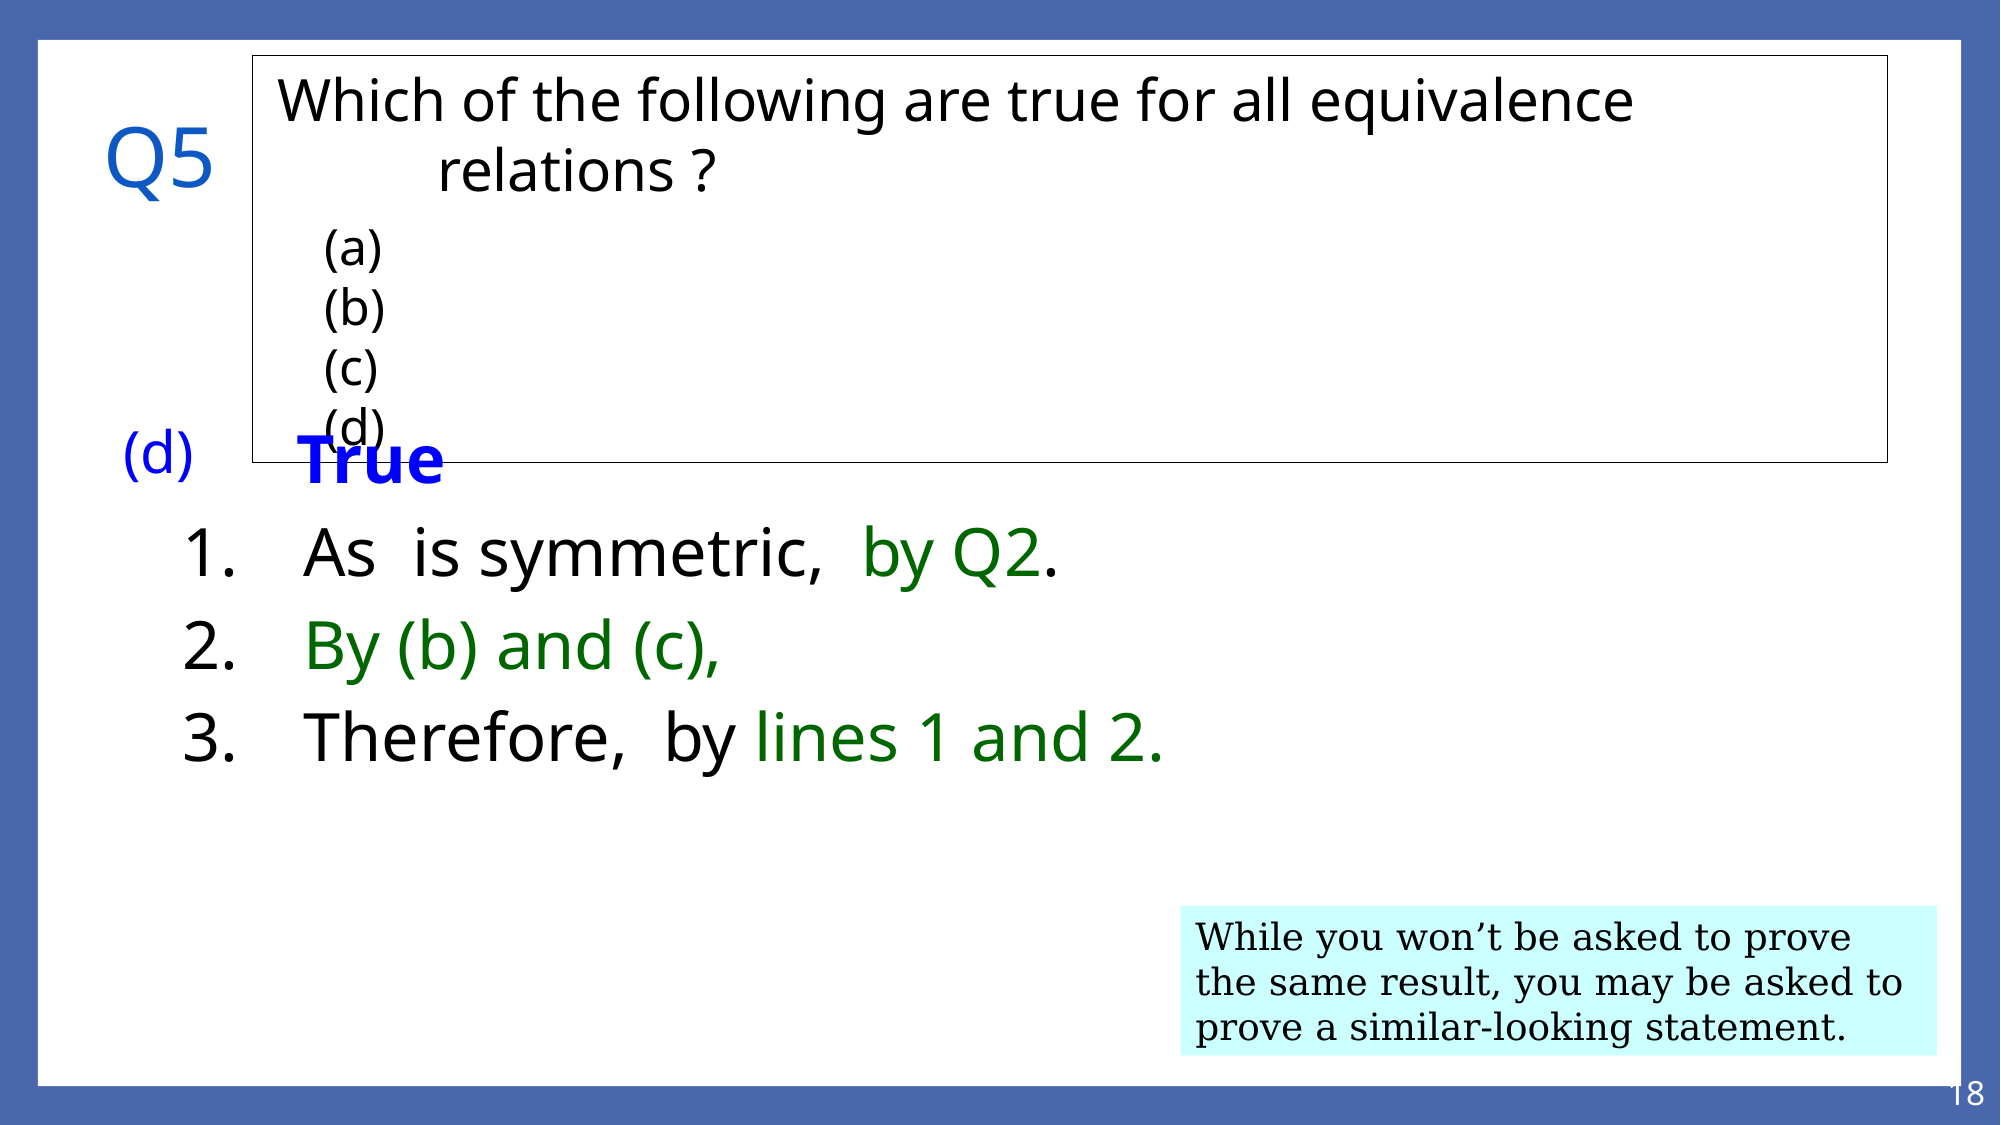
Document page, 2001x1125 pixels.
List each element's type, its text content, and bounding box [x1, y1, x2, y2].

title Q5 [88, 108, 235, 213]
slide_number 18 [1720, 1065, 2000, 1125]
text_box True [234, 409, 508, 505]
text_box (d) [100, 407, 235, 503]
text_box While you won’t be asked to prove the same result, you may be asked to prove a similar-looking statement. [1180, 905, 1938, 1056]
